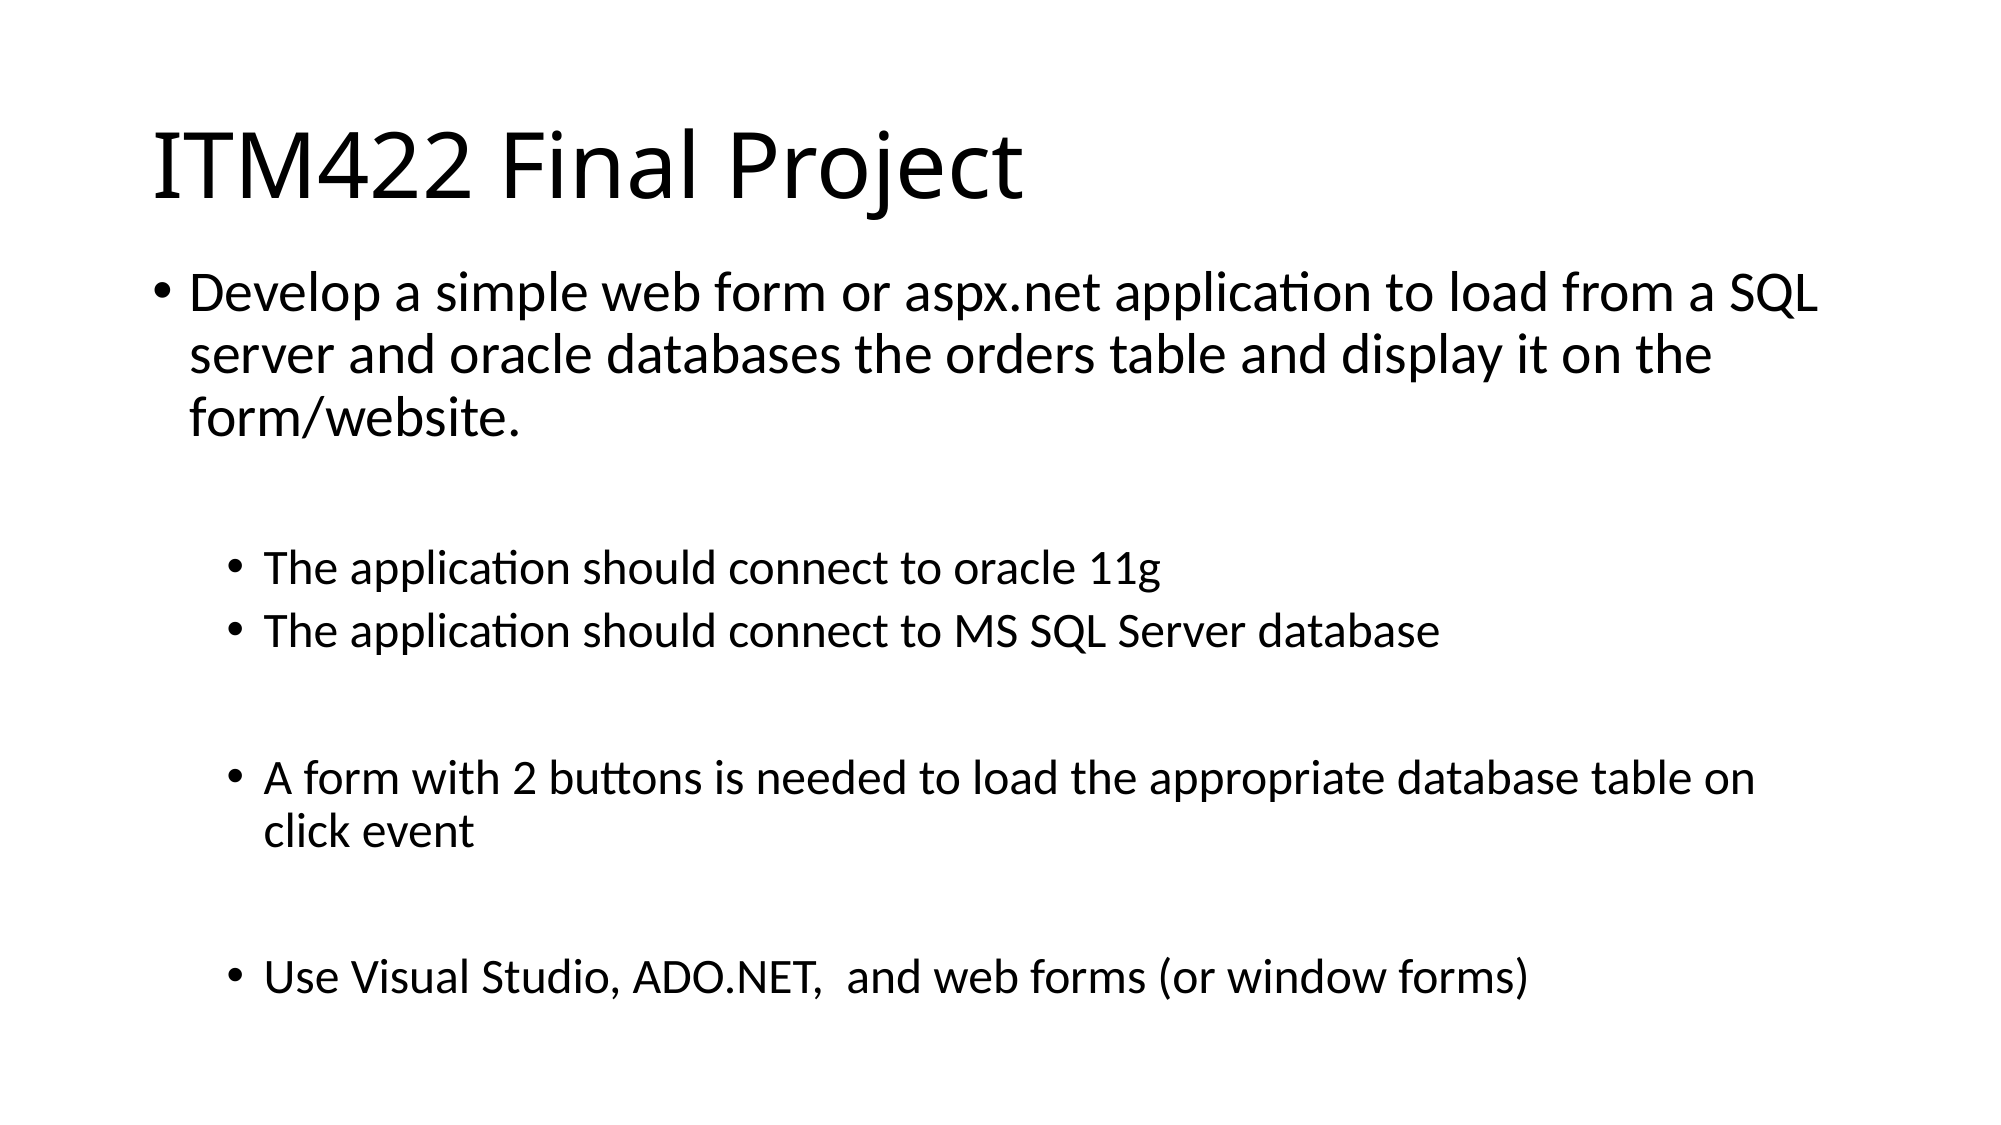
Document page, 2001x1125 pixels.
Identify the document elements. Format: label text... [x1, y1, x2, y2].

title ITM422 Final Project [137, 59, 1863, 254]
list Develop a simple web form or aspx.net application to load from a SQL server and oracle databases the orders table and display it on the form/website. The application should connect to oracle 11g The application should connect to MS SQL Server database A form with 2 buttons is needed to load the appropriate database table on click event Use Visual Studio, ADO.NET, and web forms (or window forms) [137, 254, 1863, 1014]
